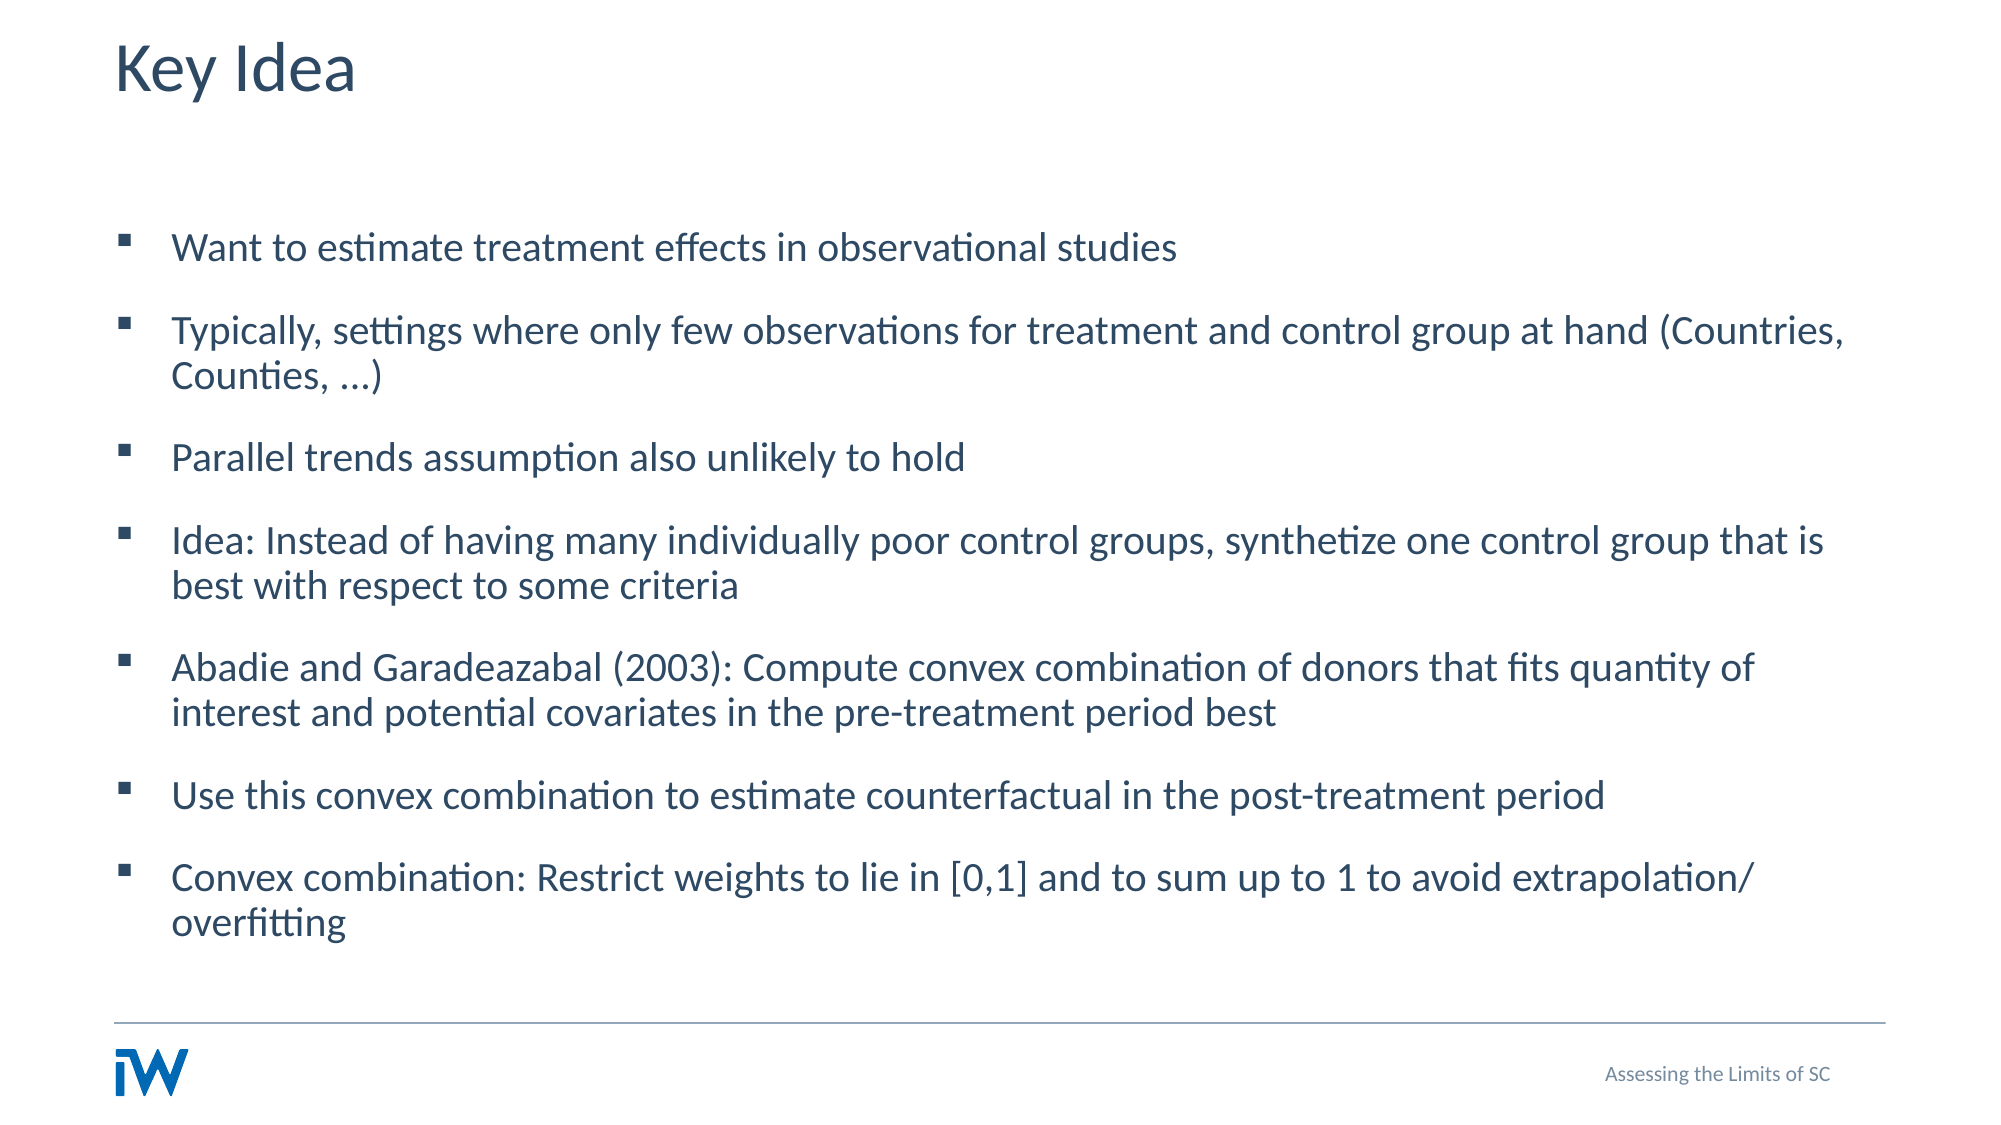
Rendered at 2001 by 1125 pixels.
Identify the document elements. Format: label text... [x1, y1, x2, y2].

picture [80, 1013, 224, 1125]
footer Assessing the Limits of SC [905, 1042, 1831, 1103]
title Key Idea [115, 30, 1886, 126]
list Want to estimate treatment effects in observational studies Typically, settings where only few observations for treatment and control group at hand (Countries, Counties, ...) Parallel trends assumption also unlikely to hold Idea: Instead of having many individually poor control groups, synthetize one control group that is best with respect to some criteria Abadie and Garadeazabal (2003): Compute convex combination of donors that fits quantity of interest and potential covariates in the pre-treatment period best Use this convex combination to estimate counterfactual in the post-treatment period Convex combination: Restrict weights to lie in [0,1] and to sum up to 1 to avoid extrapolation/ overfitting [115, 225, 1887, 959]
